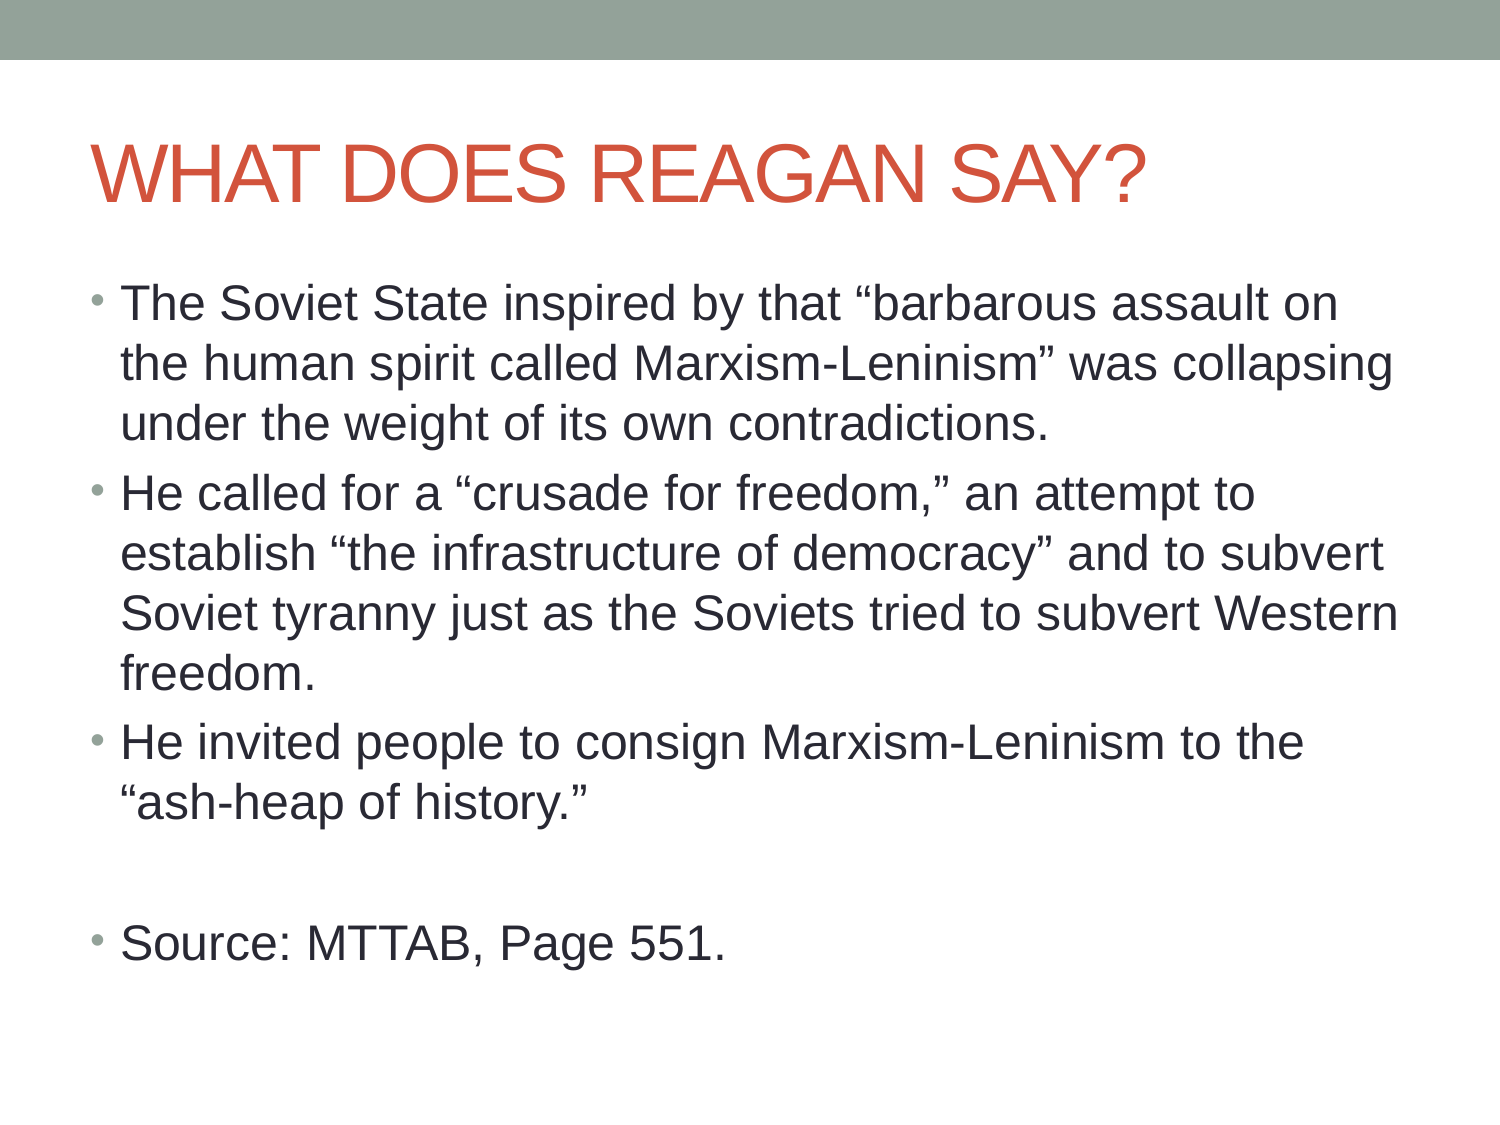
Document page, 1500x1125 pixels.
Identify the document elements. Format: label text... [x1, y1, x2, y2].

list The Soviet State inspired by that “barbarous assault on the human spirit called Marxism-Leninism” was collapsing under the weight of its own contradictions. He called for a “crusade for freedom,” an attempt to establish “the infrastructure of democracy” and to subvert Soviet tyranny just as the Soviets tried to subvert Western freedom. He invited people to consign Marxism-Leninism to the “ash-heap of history.” Source: MTTAB, Page 551. [75, 262, 1425, 1063]
title WHAT DOES REAGAN SAY? [75, 87, 1425, 250]
